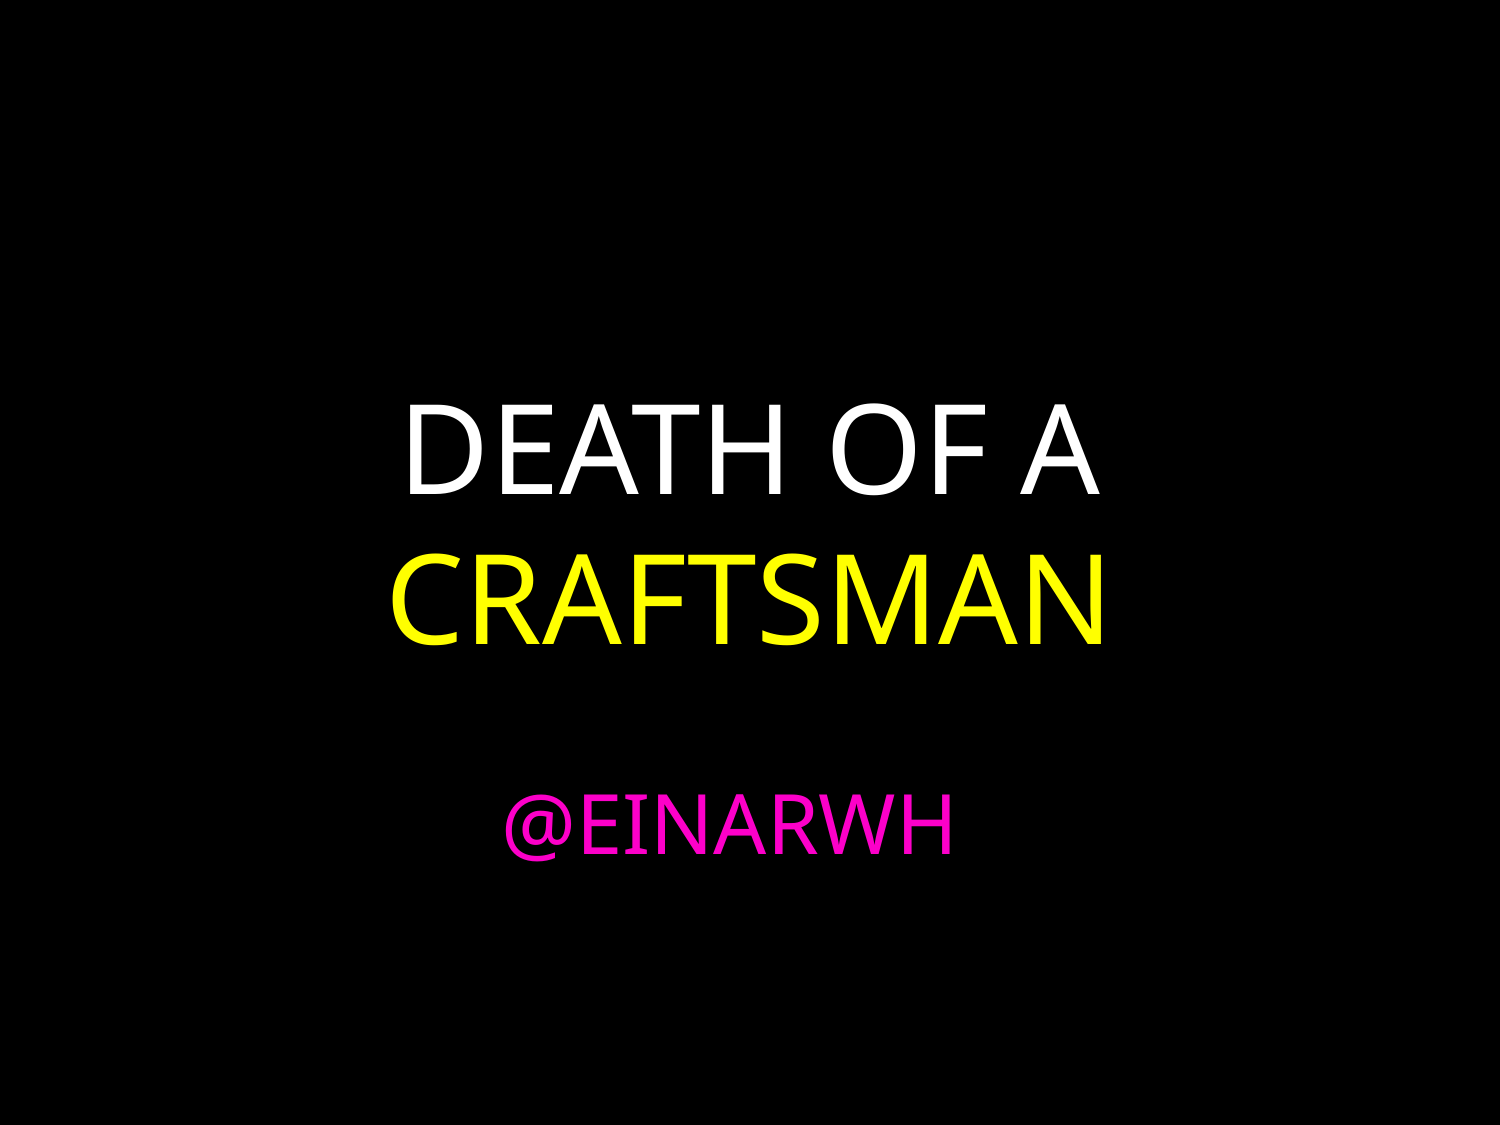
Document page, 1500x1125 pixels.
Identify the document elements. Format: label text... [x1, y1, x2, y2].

list DEATH OF A CRAFTSMAN [142, 361, 1358, 463]
text_box @EINARWH [229, 763, 1231, 865]
